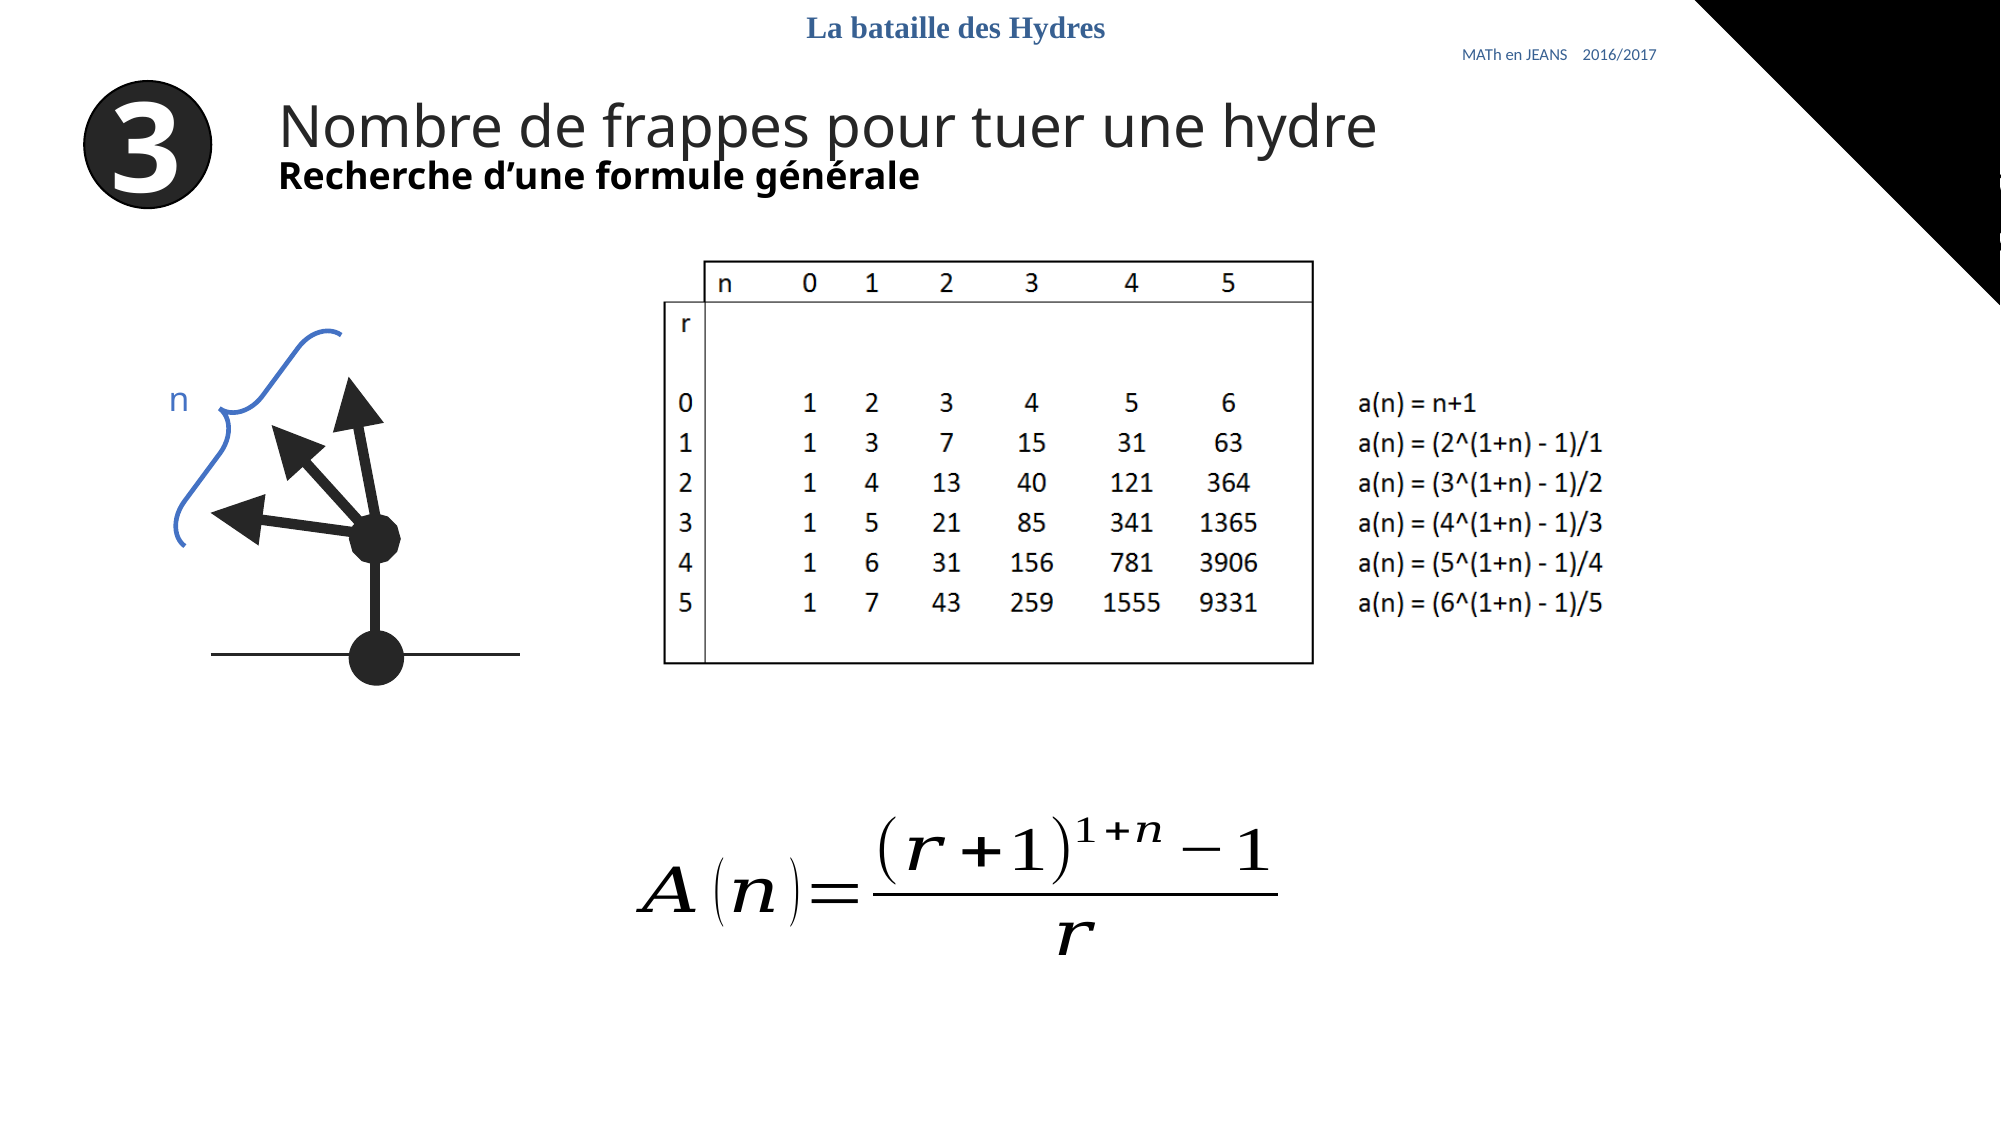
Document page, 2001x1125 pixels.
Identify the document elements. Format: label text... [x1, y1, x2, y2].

text_box Recherche d’une formule générale [263, 167, 1696, 205]
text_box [271, 425, 348, 512]
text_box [375, 425, 382, 547]
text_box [1696, 0, 1999, 308]
text_box Nombre de frappes pour tuer une hydre [263, 81, 1696, 167]
text_box [347, 629, 405, 654]
text_box n [96, 331, 262, 426]
text_box La bataille des Hydres MATh en JEANS 2016/2017 [795, 0, 1669, 76]
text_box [84, 60, 212, 228]
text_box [271, 536, 374, 547]
picture [632, 229, 1619, 677]
text_box [175, 330, 342, 547]
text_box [348, 376, 380, 539]
text_box [347, 655, 406, 687]
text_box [210, 512, 377, 536]
